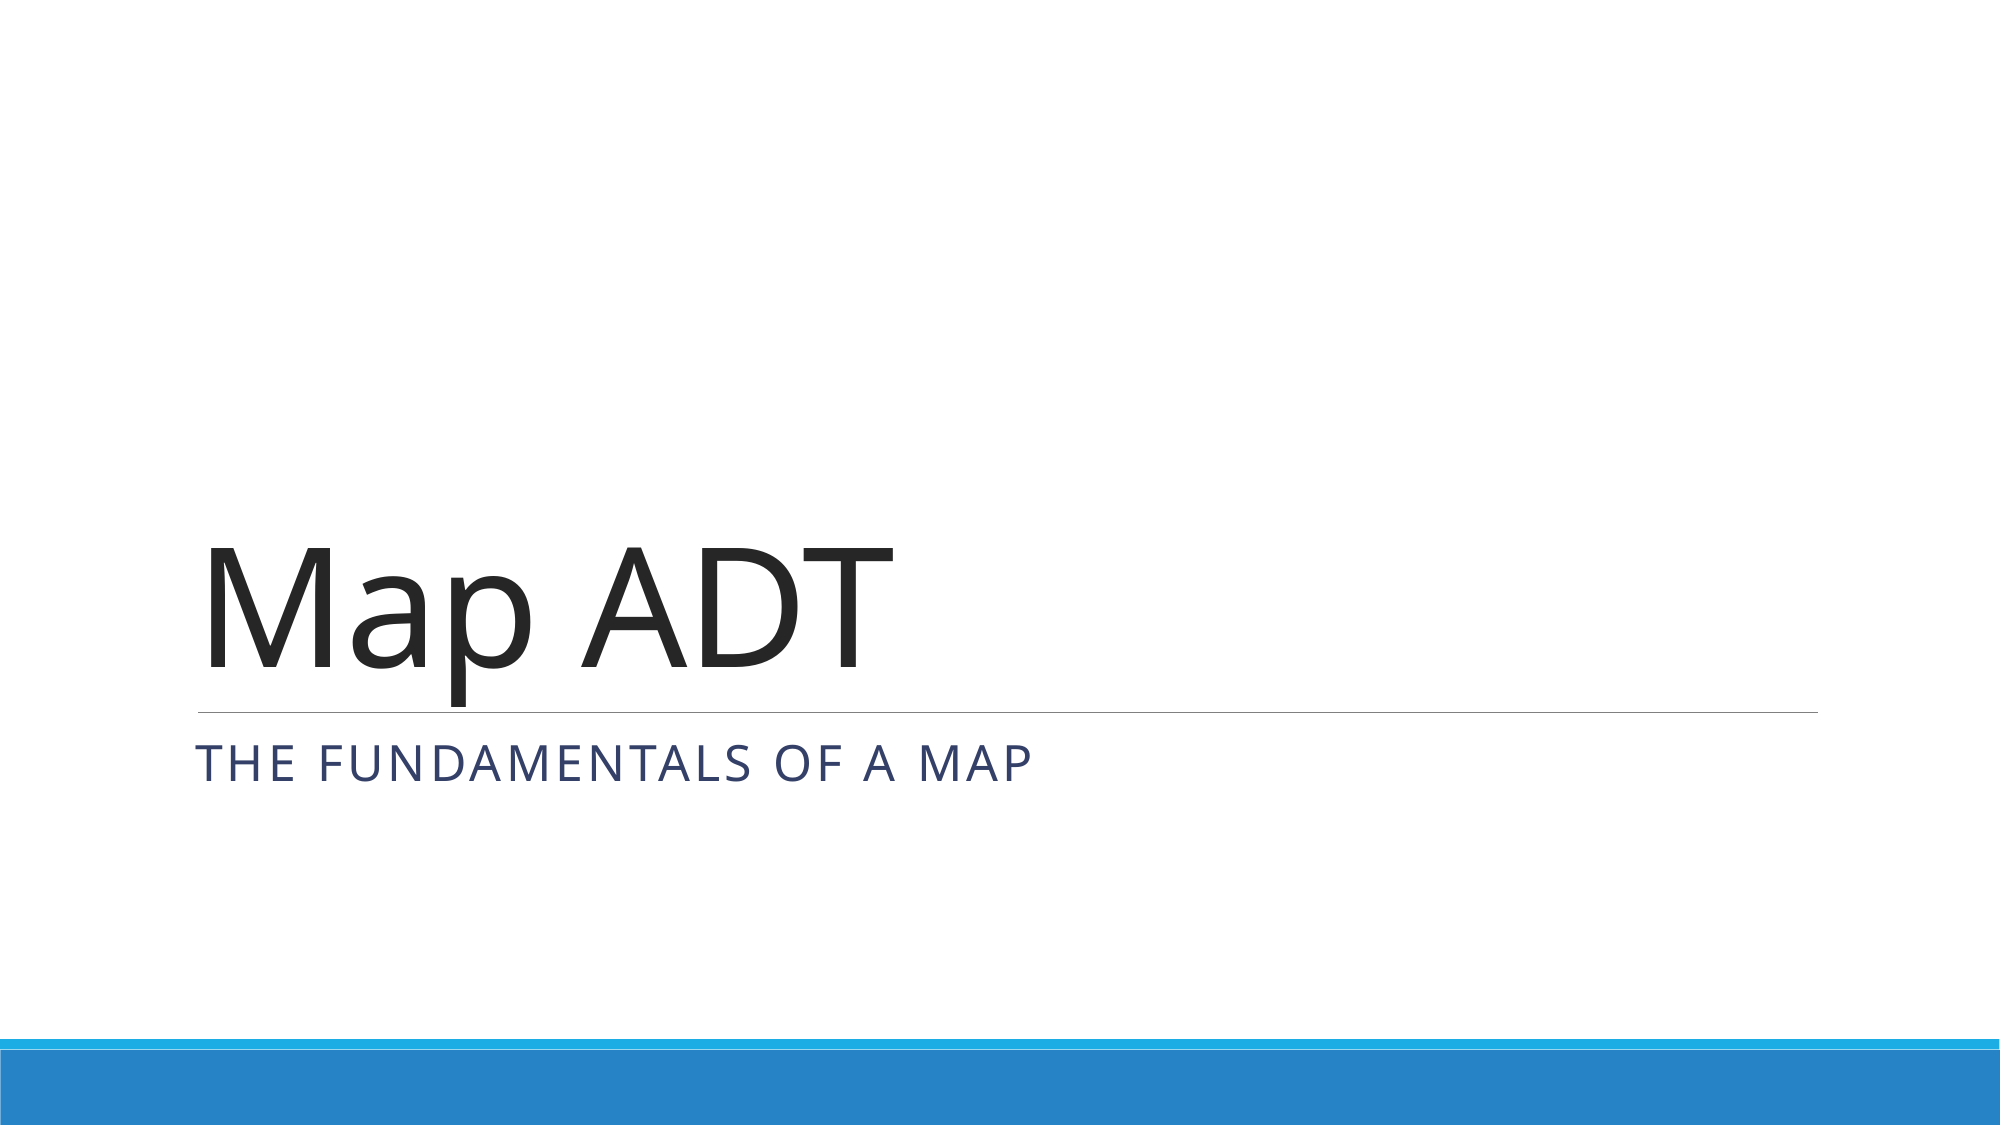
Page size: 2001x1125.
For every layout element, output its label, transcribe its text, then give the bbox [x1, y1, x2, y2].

title Map ADT [180, 124, 1830, 710]
list The Fundamentals of a Map [180, 730, 1830, 918]
